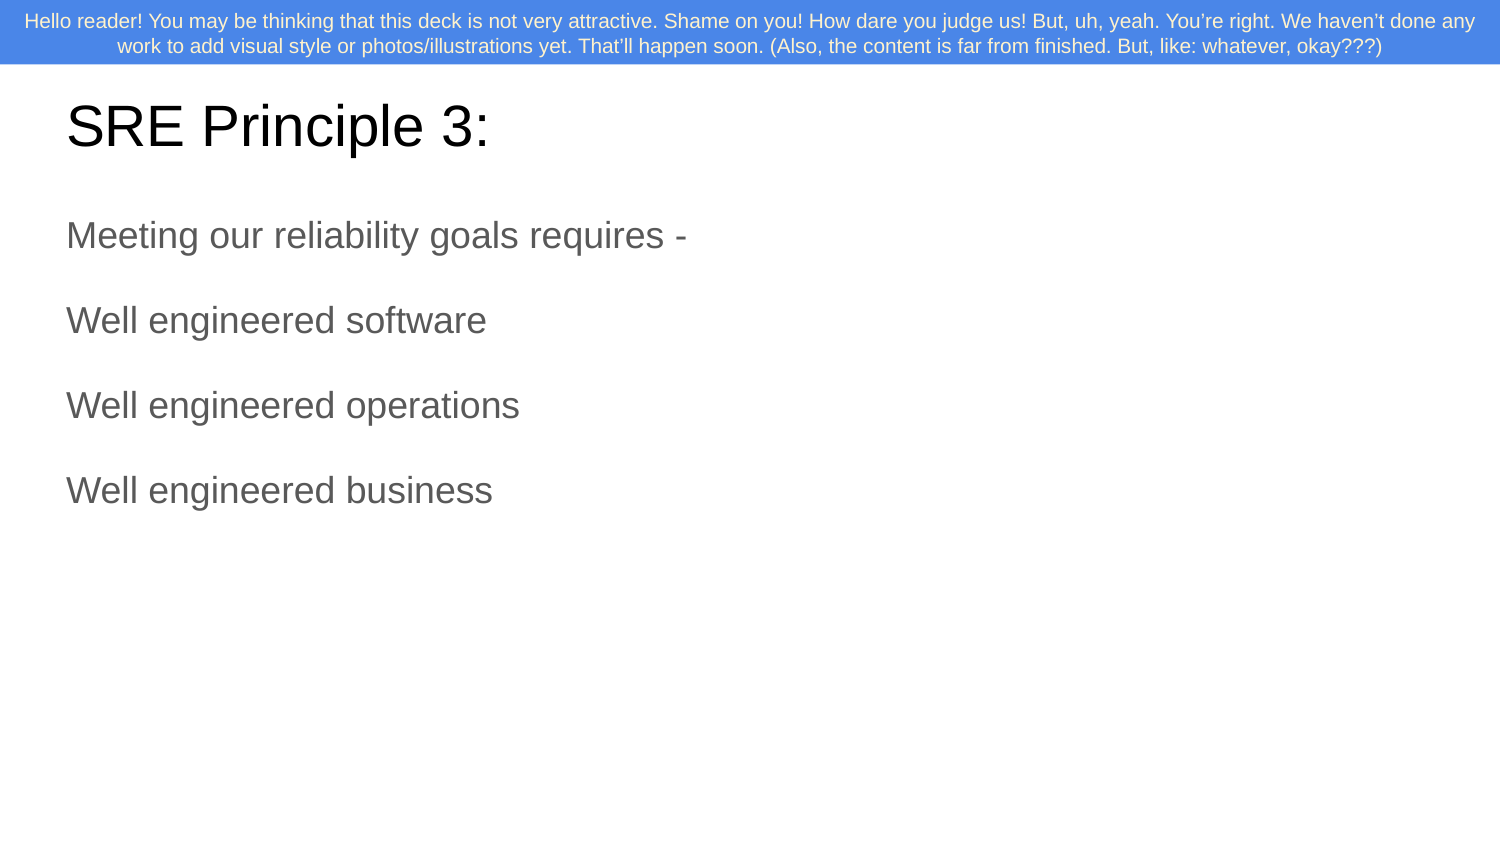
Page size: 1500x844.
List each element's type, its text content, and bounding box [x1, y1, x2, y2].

list Meeting our reliability goals requires - Well engineered software Well engineered operations Well engineered business [51, 189, 1449, 750]
title SRE Principle 3: [51, 72, 1449, 167]
